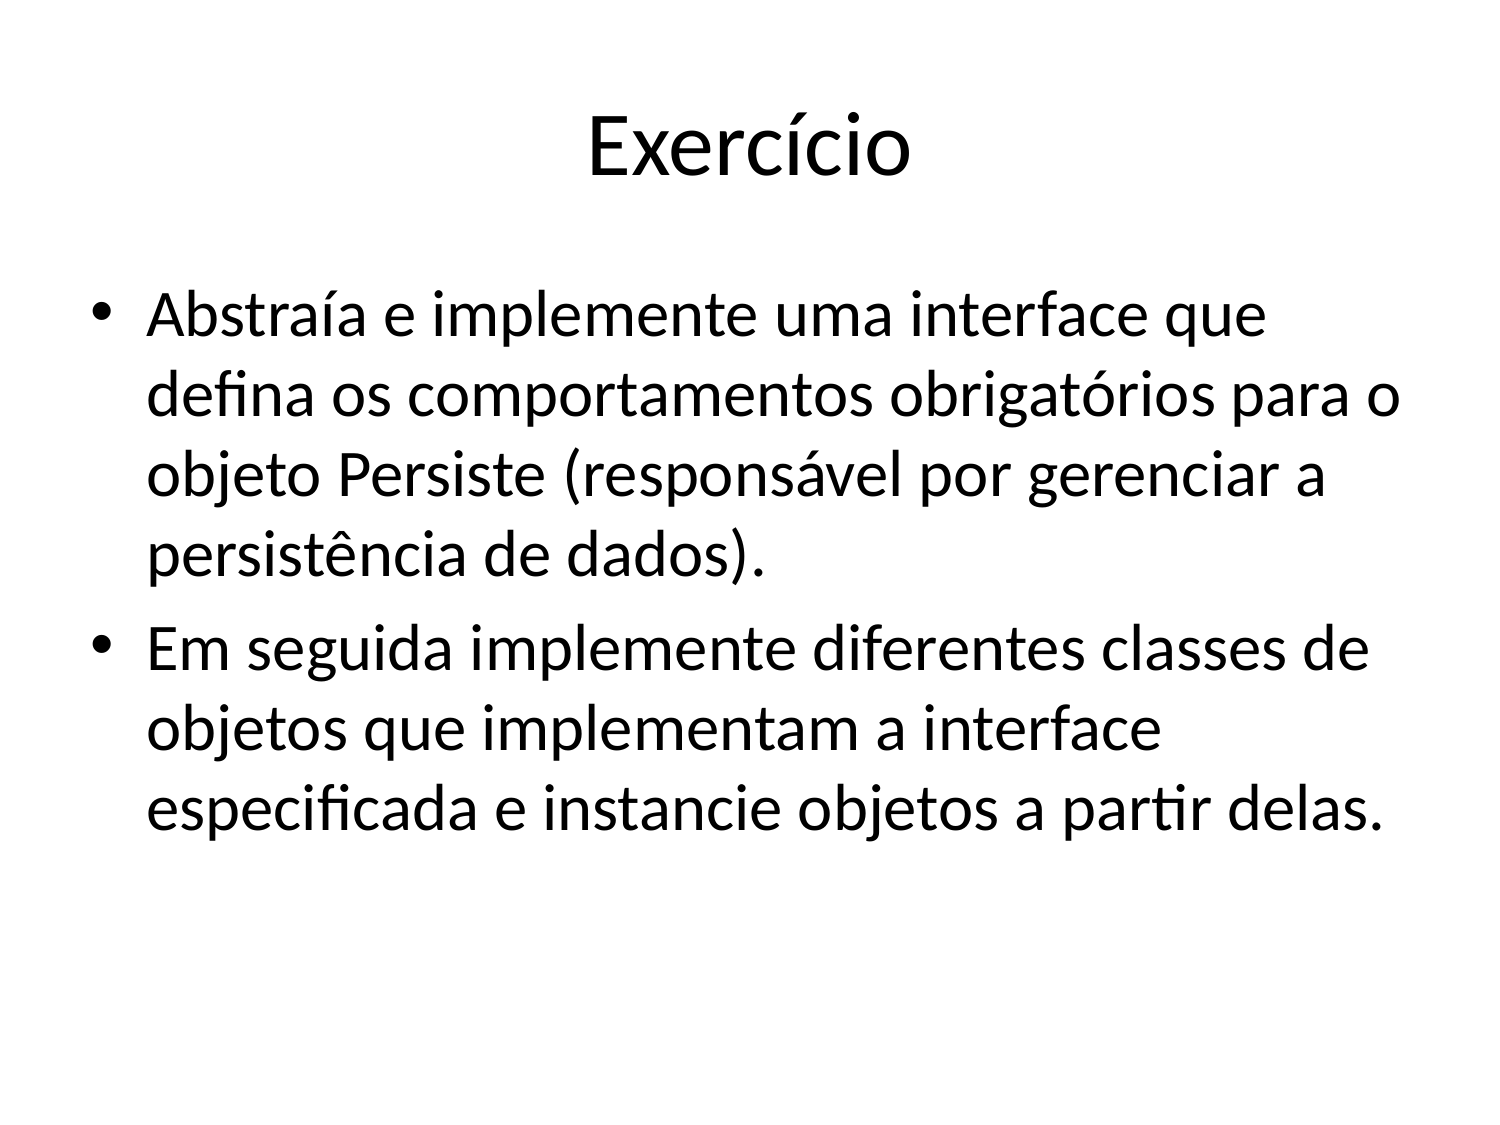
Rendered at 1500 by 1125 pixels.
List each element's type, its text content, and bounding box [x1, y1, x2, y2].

title Exercício [75, 45, 1425, 233]
list Abstraía e implemente uma interface que defina os comportamentos obrigatórios para o objeto Persiste (responsável por gerenciar a persistência de dados). Em seguida implemente diferentes classes de objetos que implementam a interface especificada e instancie objetos a partir delas. [75, 262, 1425, 1005]
